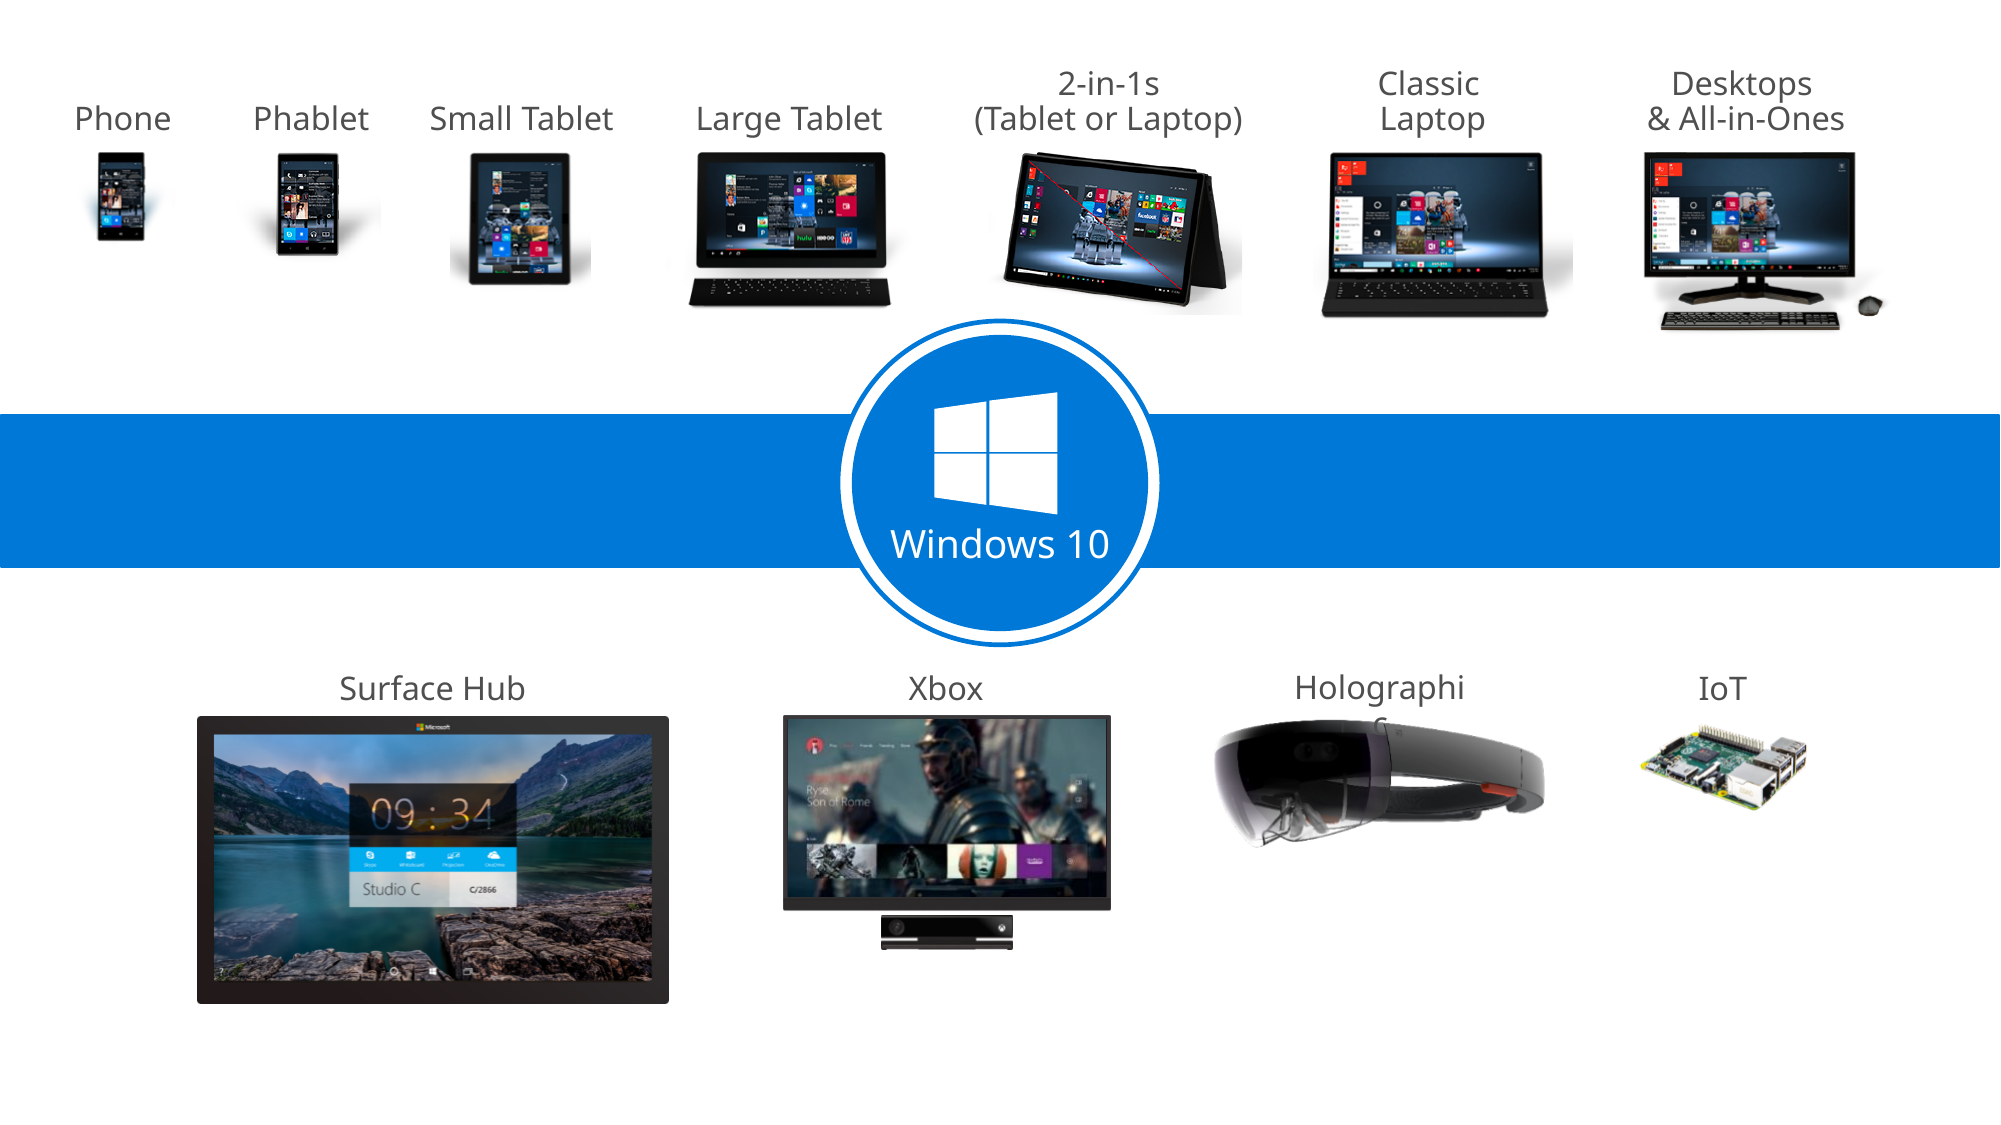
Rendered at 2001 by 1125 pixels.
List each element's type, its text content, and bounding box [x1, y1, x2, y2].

text_box Phablet [242, 102, 380, 138]
text_box Large Tablet [629, 102, 949, 138]
picture [666, 152, 913, 311]
text_box Holographic [1289, 671, 1471, 714]
text_box [1172, 414, 2000, 568]
text_box IoT [1622, 672, 1824, 708]
picture [1643, 152, 1894, 337]
text_box Desktops & All-in-Ones [1588, 67, 1904, 138]
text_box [783, 715, 1111, 951]
picture [197, 716, 669, 1004]
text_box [1633, 715, 1814, 818]
picture [1313, 152, 1573, 320]
text_box Surface Hub [339, 672, 527, 708]
text_box Classic Laptop [1354, 67, 1512, 138]
text_box [0, 414, 828, 568]
text_box Xbox [891, 672, 1001, 708]
picture [77, 152, 176, 249]
text_box Phone [68, 102, 178, 138]
picture [1199, 714, 1561, 858]
text_box 2-in-1s (Tablet or Laptop) [947, 67, 1271, 138]
text_box Small Tablet [426, 102, 618, 138]
picture [987, 152, 1243, 315]
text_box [828, 320, 1172, 646]
picture [450, 152, 591, 293]
picture [237, 152, 381, 263]
